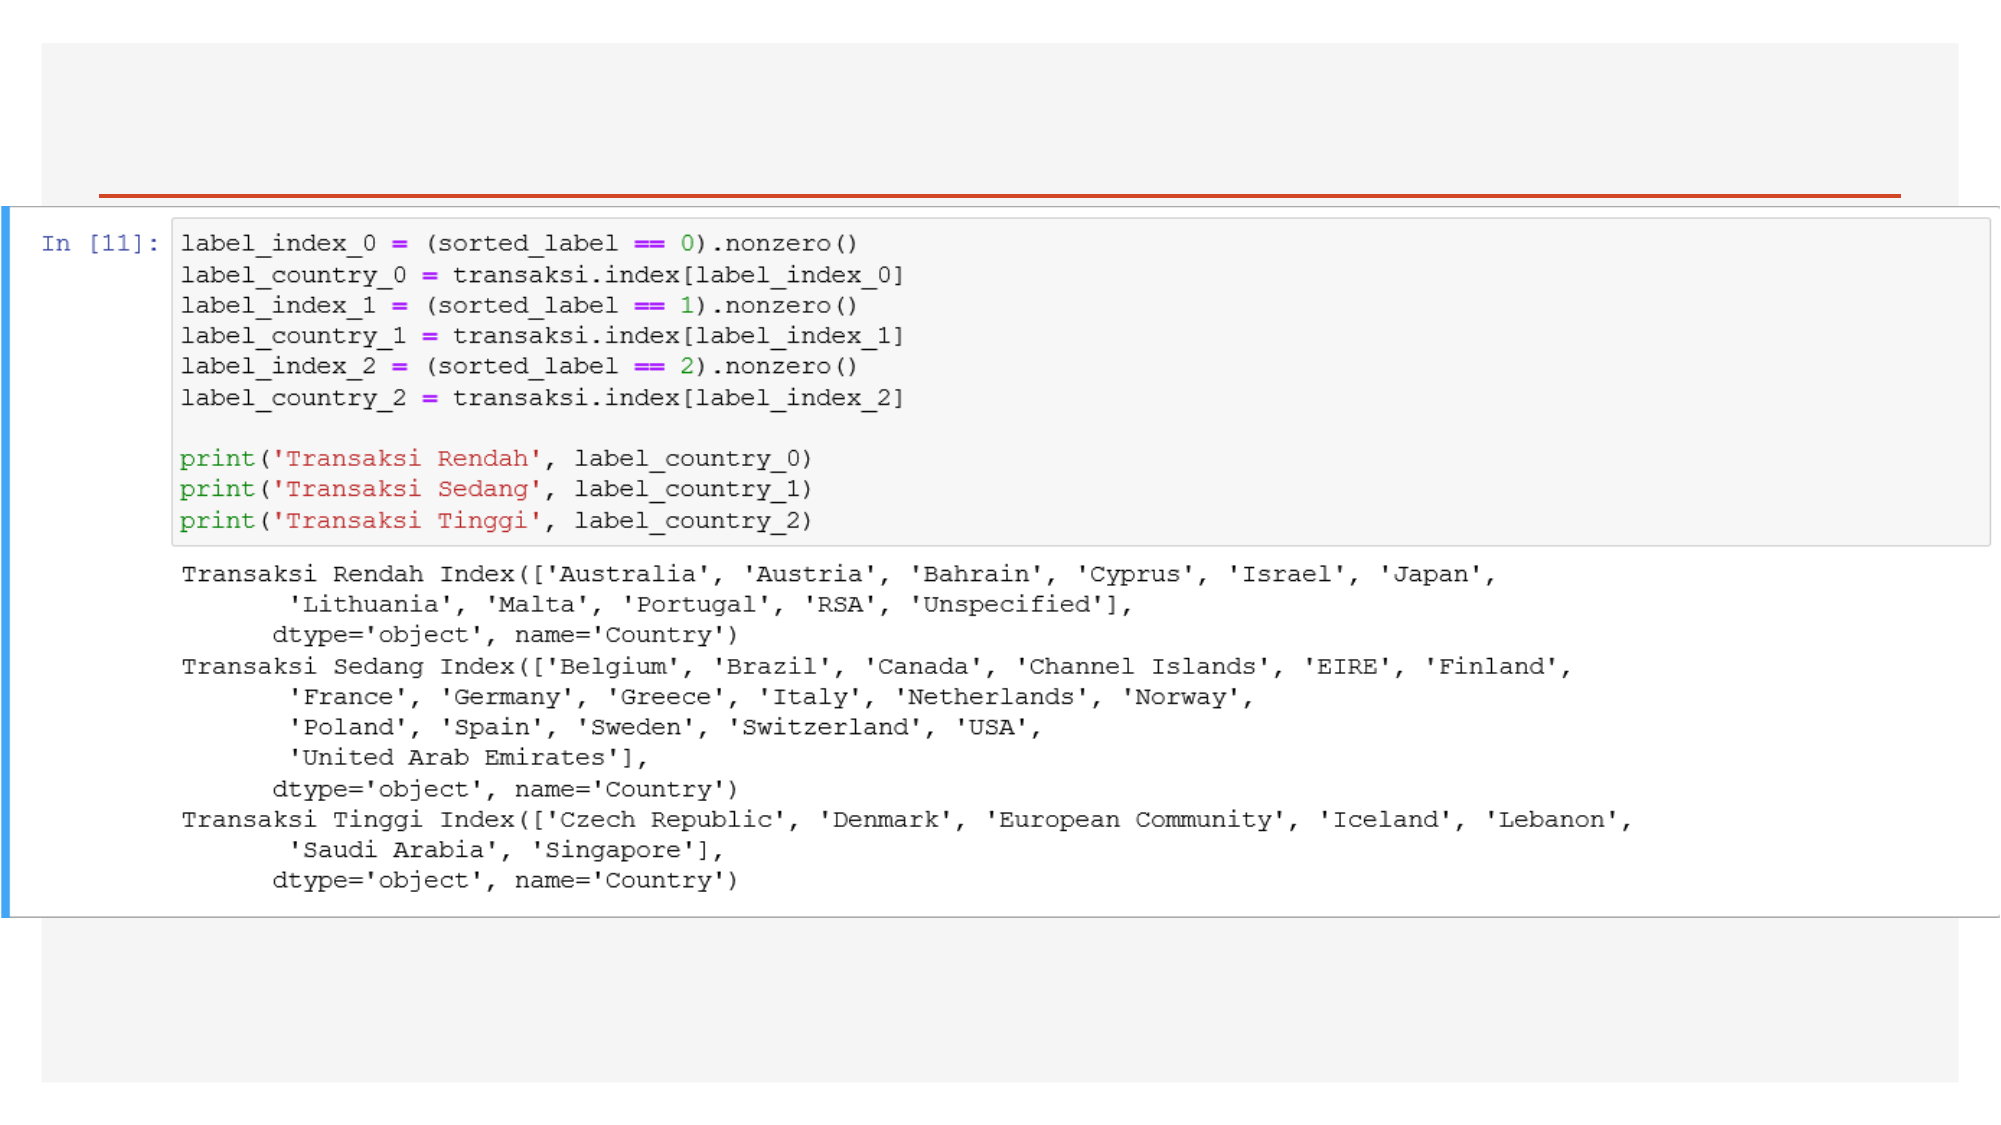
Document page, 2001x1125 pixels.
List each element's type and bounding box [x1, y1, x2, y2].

picture [0, 206, 2000, 918]
